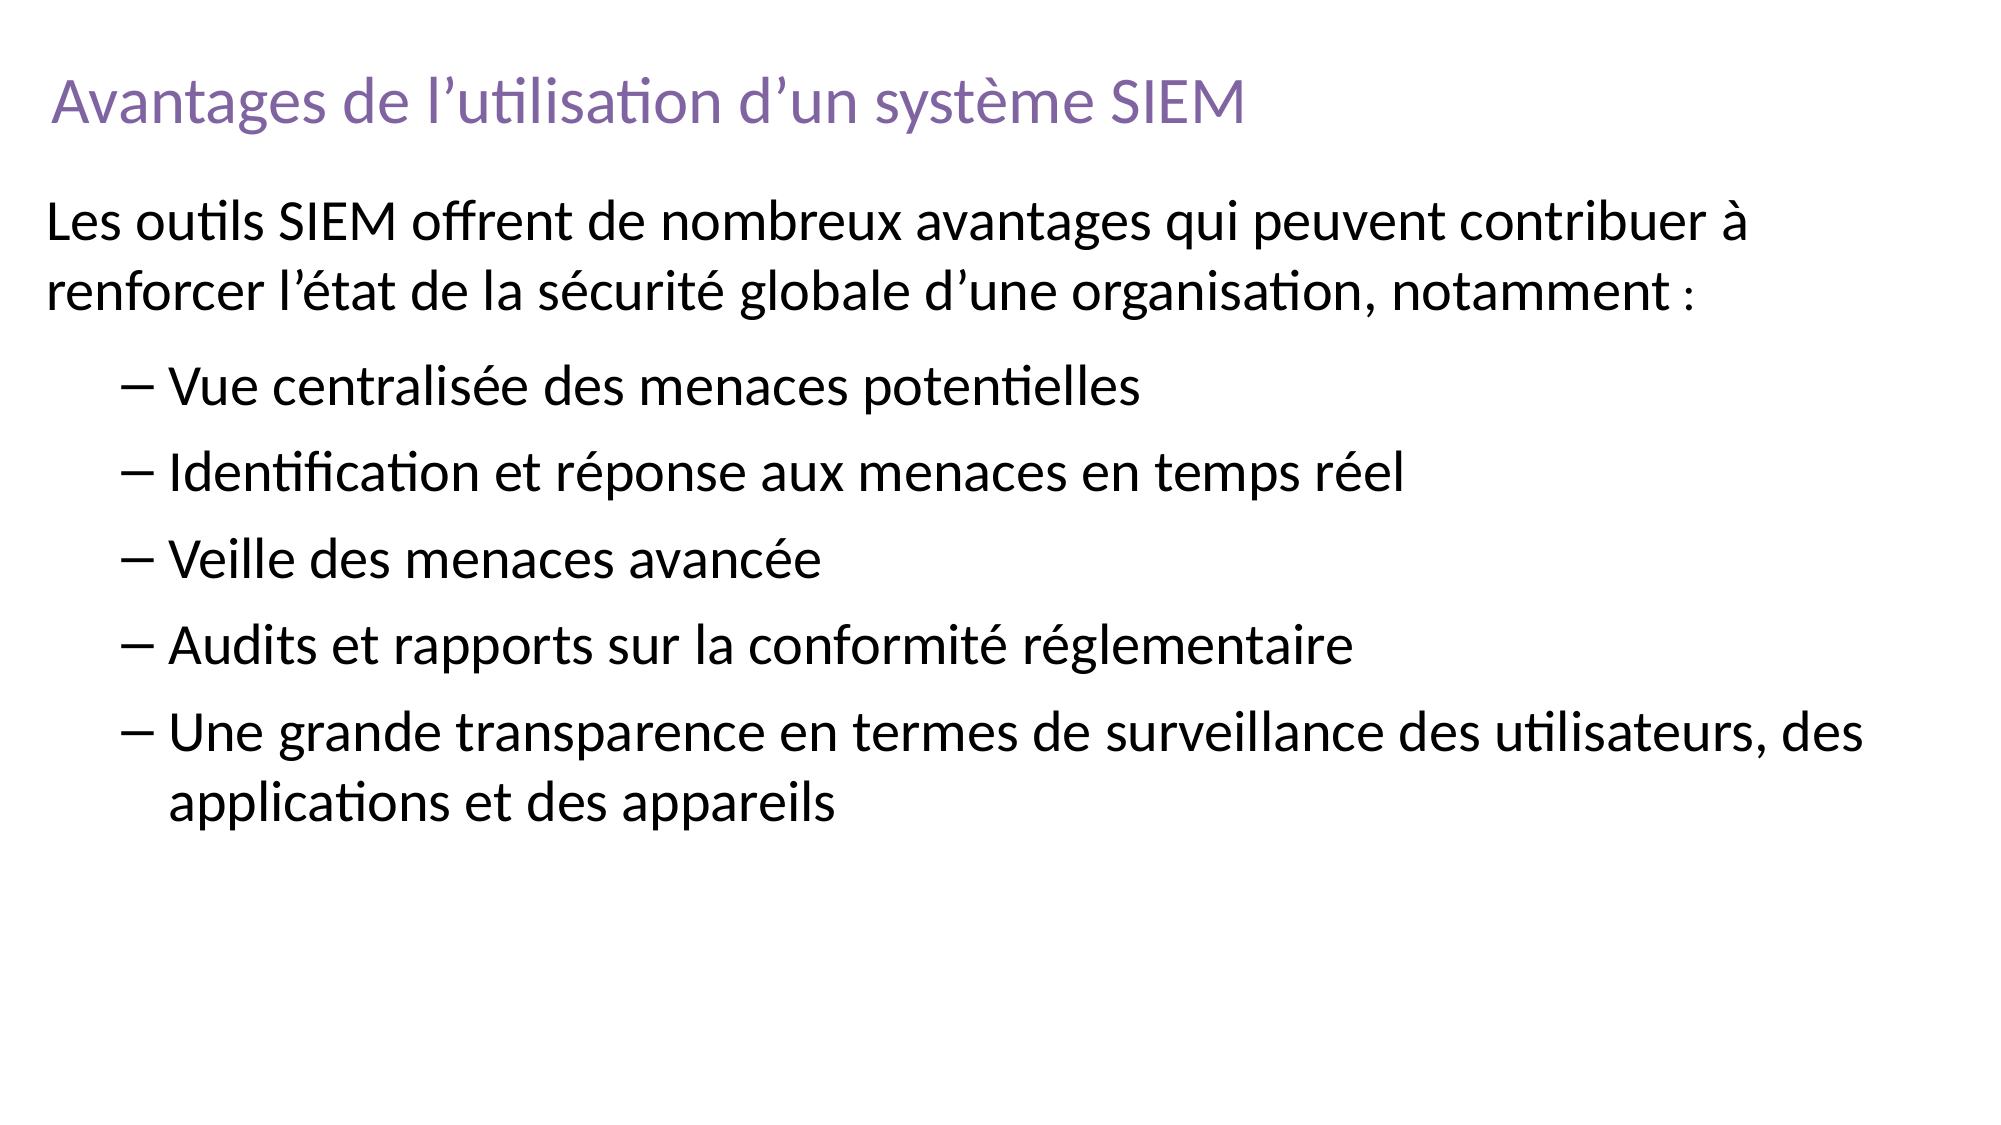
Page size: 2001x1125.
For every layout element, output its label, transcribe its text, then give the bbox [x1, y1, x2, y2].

list Les outils SIEM offrent de nombreux avantages qui peuvent contribuer à renforcer l’état de la sécurité globale d’une organisation, notamment : Vue centralisée des menaces potentielles Identification et réponse aux menaces en temps réel Veille des menaces avancée Audits et rapports sur la conformité réglementaire Une grande transparence en termes de surveillance des utilisateurs, des applications et des appareils [31, 174, 1969, 1083]
text_box Avantages de l’utilisation d’un système SIEM [31, 13, 2000, 180]
